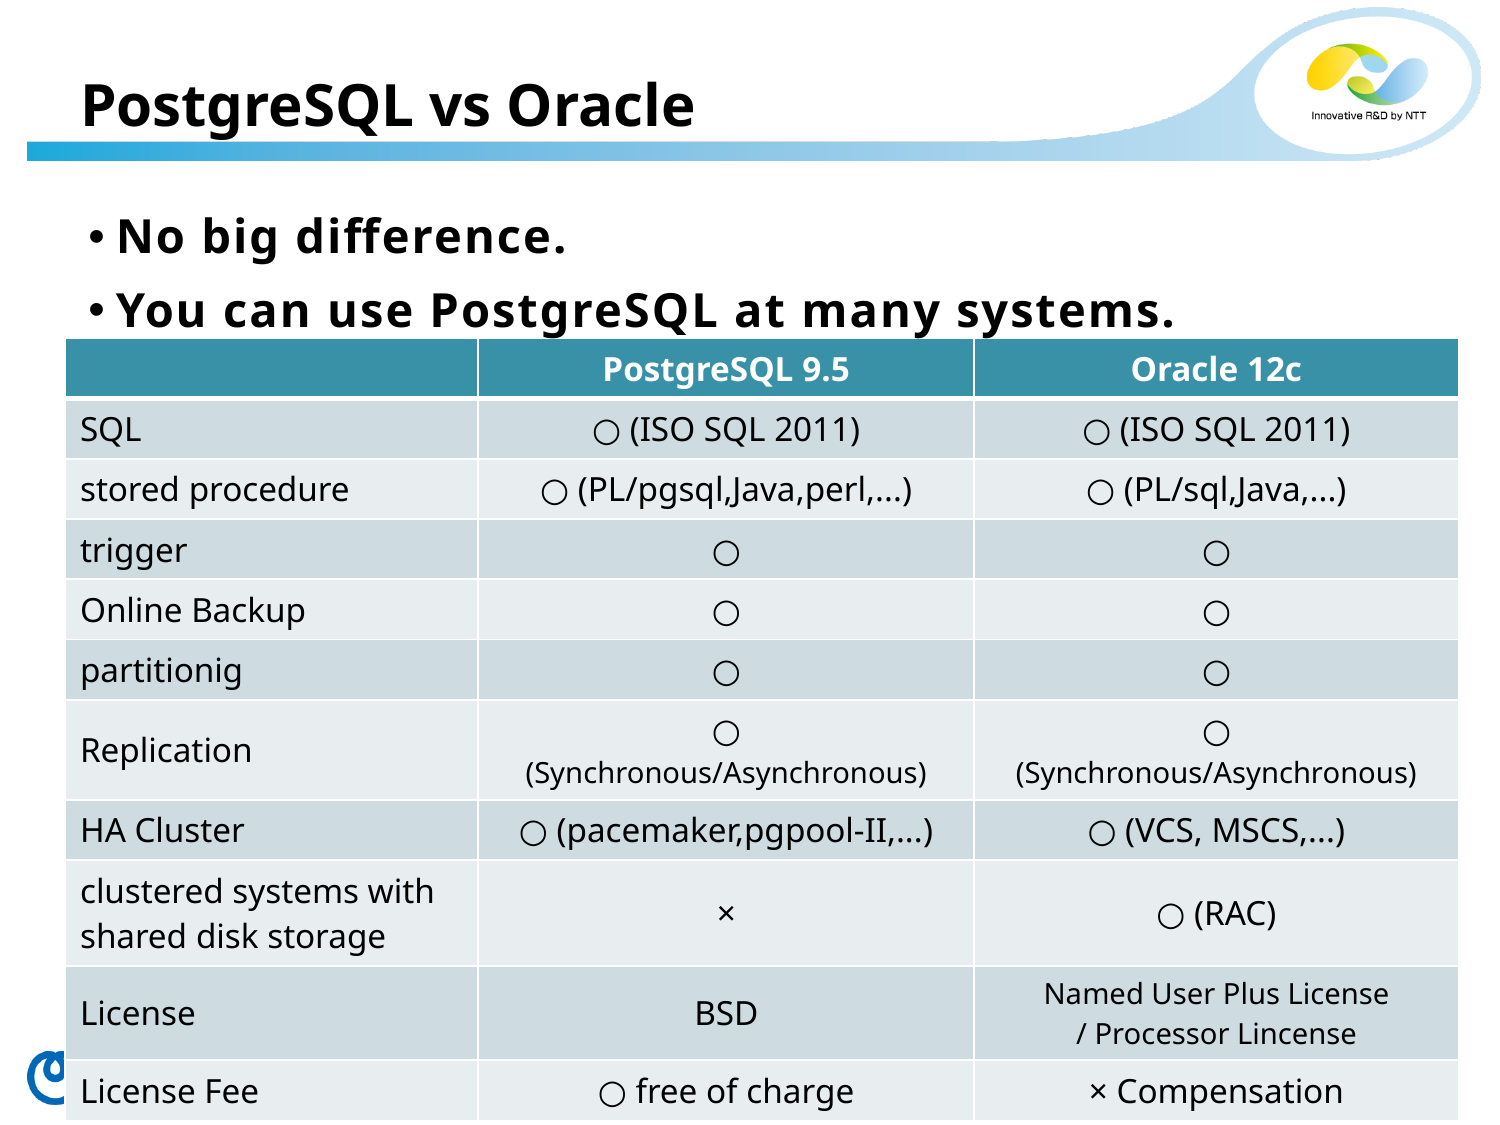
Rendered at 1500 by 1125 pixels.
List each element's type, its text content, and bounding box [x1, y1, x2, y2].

table_cell ○ (PL/pgsql,Java,perl,...) [479, 460, 973, 518]
table_cell ○ (Synchronous/Asynchronous) [975, 701, 1458, 799]
table_cell trigger [66, 520, 477, 578]
picture [27, 1051, 64, 1105]
table_cell Online Backup [66, 580, 477, 639]
table_cell Named User Plus License / Processor Lincense [975, 967, 1458, 1059]
table_cell ○ [479, 640, 973, 699]
list No big difference. You can use PostgreSQL at many systems. [73, 196, 1459, 351]
title PostgreSQL vs Oracle [64, 16, 1436, 147]
table_cell SQL [66, 401, 477, 458]
table_cell clustered systems with shared disk storage [66, 861, 477, 965]
table_cell partitionig [66, 640, 477, 699]
table_cell ○ [975, 520, 1458, 578]
picture [27, 7, 1481, 161]
table_cell Replication [66, 701, 477, 799]
table_cell ○ [975, 640, 1458, 699]
table_cell ○ (RAC) [975, 861, 1458, 965]
table_cell ○ (ISO SQL 2011) [975, 401, 1458, 458]
table_cell ○ (VCS, MSCS,...) [975, 801, 1458, 859]
table_cell HA Cluster [66, 801, 477, 859]
table_cell ○ [975, 580, 1458, 639]
table_cell × [479, 861, 973, 965]
table_cell License [66, 967, 477, 1059]
table_header PostgreSQL 9.5 [479, 351, 973, 396]
table_cell ○ [479, 580, 973, 639]
table_header [66, 339, 477, 396]
table_header Oracle 12c [975, 351, 1458, 396]
table_cell License Fee [66, 1061, 477, 1120]
table_cell stored procedure [66, 460, 477, 518]
table_cell × Compensation [975, 1061, 1458, 1120]
table_cell ○ free of charge [479, 1061, 973, 1120]
table_cell ○ (Synchronous/Asynchronous) [479, 701, 973, 799]
table_cell ○ (pacemaker,pgpool-II,...) [479, 801, 973, 859]
table_cell BSD [479, 967, 973, 1059]
table_cell ○ [479, 520, 973, 578]
table_cell ○ (PL/sql,Java,...) [975, 460, 1458, 518]
table_cell ○ (ISO SQL 2011) [479, 401, 973, 458]
